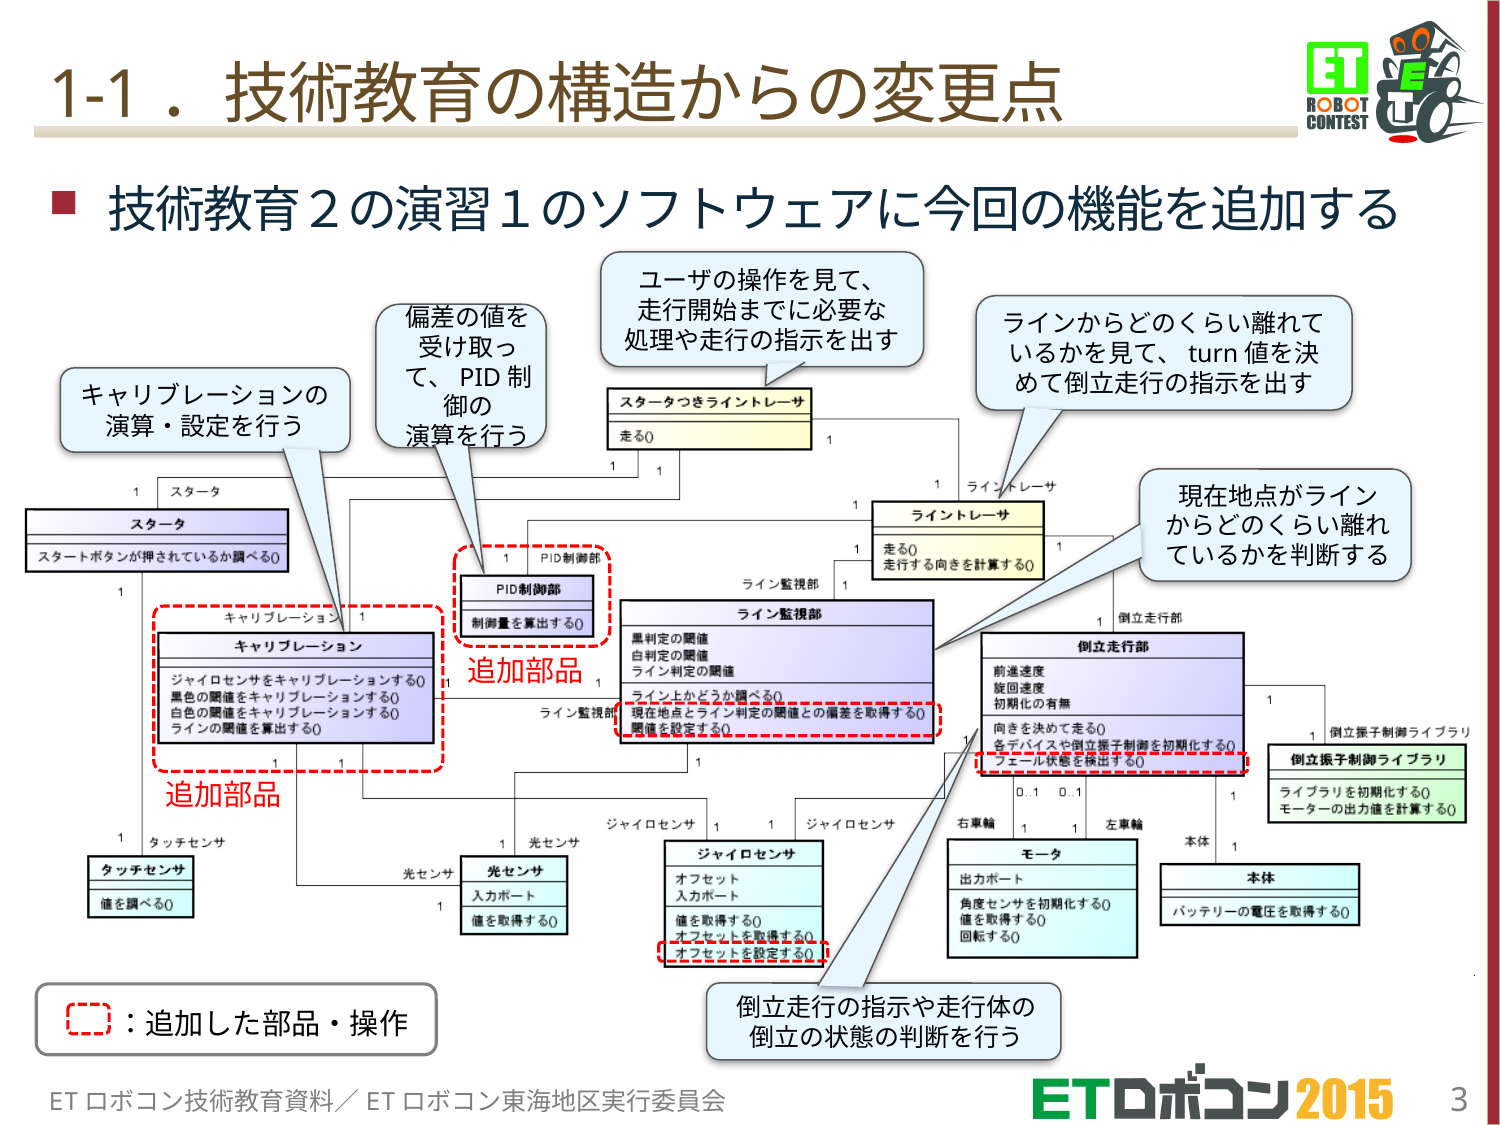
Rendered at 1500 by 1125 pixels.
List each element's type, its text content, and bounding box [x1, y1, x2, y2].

list 技術教育２の演習１のソフトウェアに今回の機能を追加する [441, 985, 1459, 1053]
picture [1029, 1060, 1405, 1125]
picture [1307, 21, 1484, 143]
title 1-1．技術教育の構造からの変更点 [33, 30, 1396, 139]
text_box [35, 983, 437, 1055]
text_box 偏差の値を 受け取って、PID制御の 演算を行う [375, 303, 547, 372]
list 技術教育２の演習１のソフトウェアに今回の機能を追加する [33, 169, 1459, 372]
text_box 倒立走行の指示や走行体の 倒立の状態の判断を行う [707, 1053, 1061, 1061]
text_box ユーザの操作を見て、 走行開始までに必要な 処理や走行の指示を出す [600, 251, 925, 368]
text_box キャリブレーションの 演算・設定を行う [63, 367, 347, 372]
picture [17, 373, 1475, 976]
text_box ラインからどのくらい離れているかを見て、turn値を決めて倒立走行の指示を出す [975, 294, 1353, 372]
slide_number 3 [1395, 1067, 1485, 1124]
footer ETロボコン技術教育資料／ETロボコン東海地区実行委員会 [33, 1063, 750, 1124]
text_box [765, 361, 806, 372]
